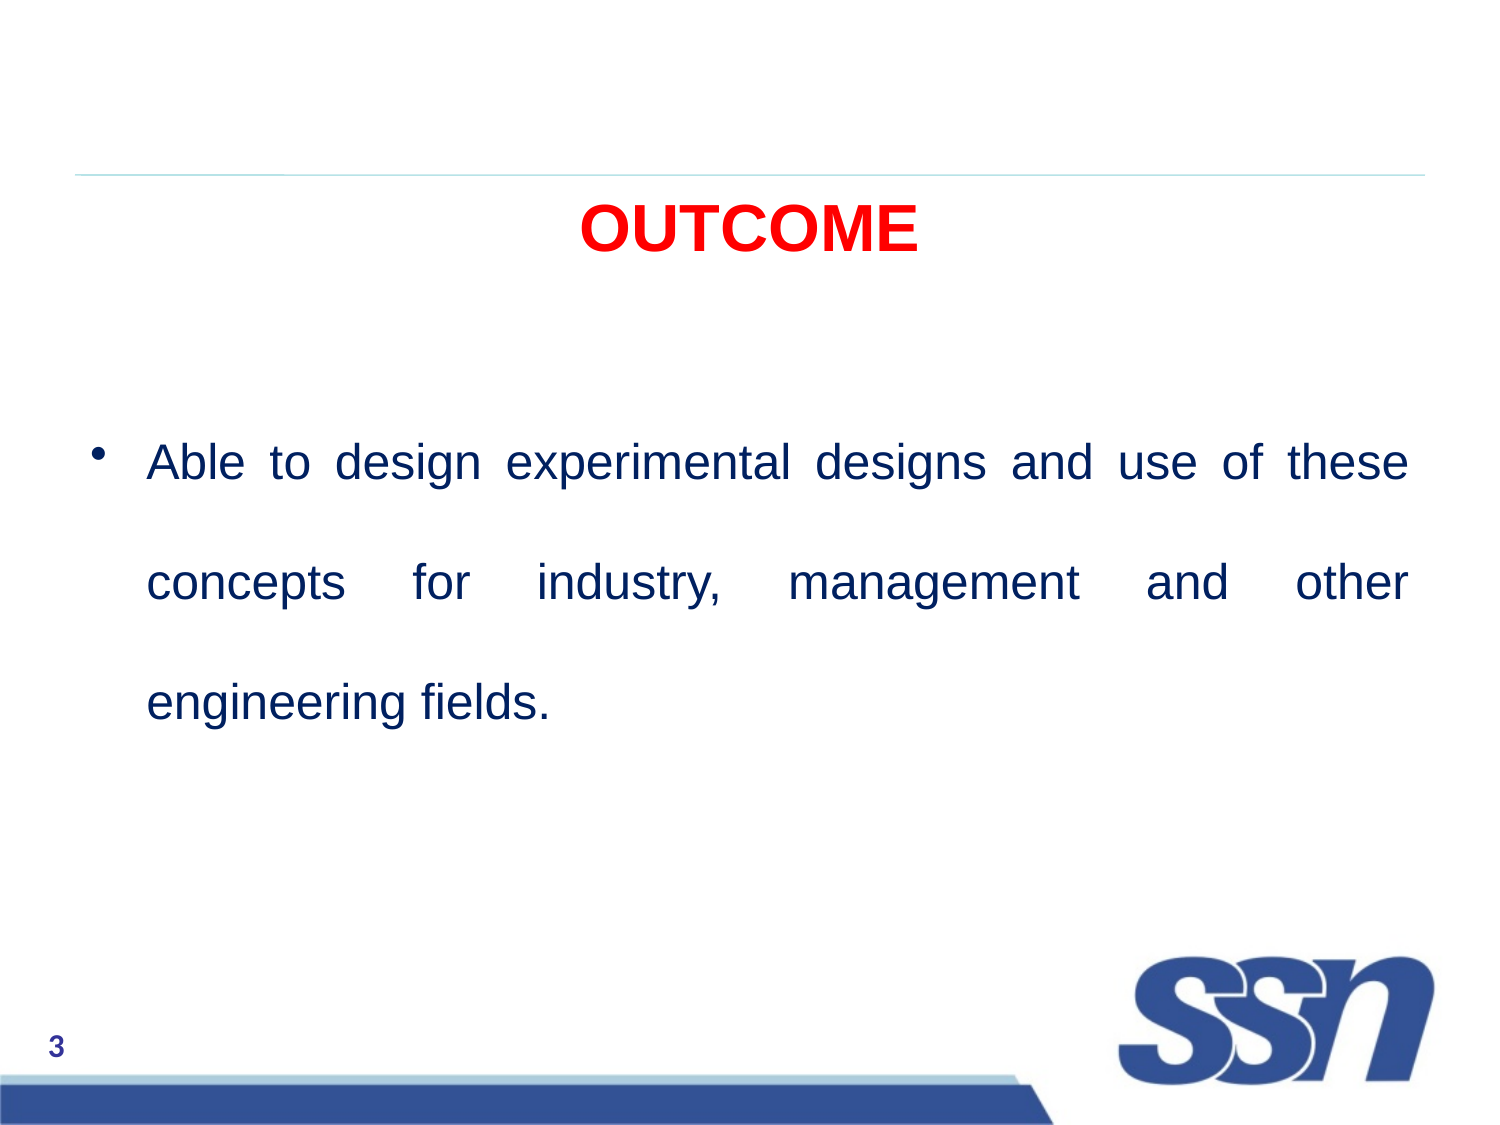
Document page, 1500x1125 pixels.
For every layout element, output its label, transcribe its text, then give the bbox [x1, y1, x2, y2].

title OUTCOME [75, 160, 1425, 290]
list Able to design experimental designs and use of these concepts for industry, management and other engineering fields. [75, 362, 1425, 691]
picture [0, 913, 1500, 1125]
